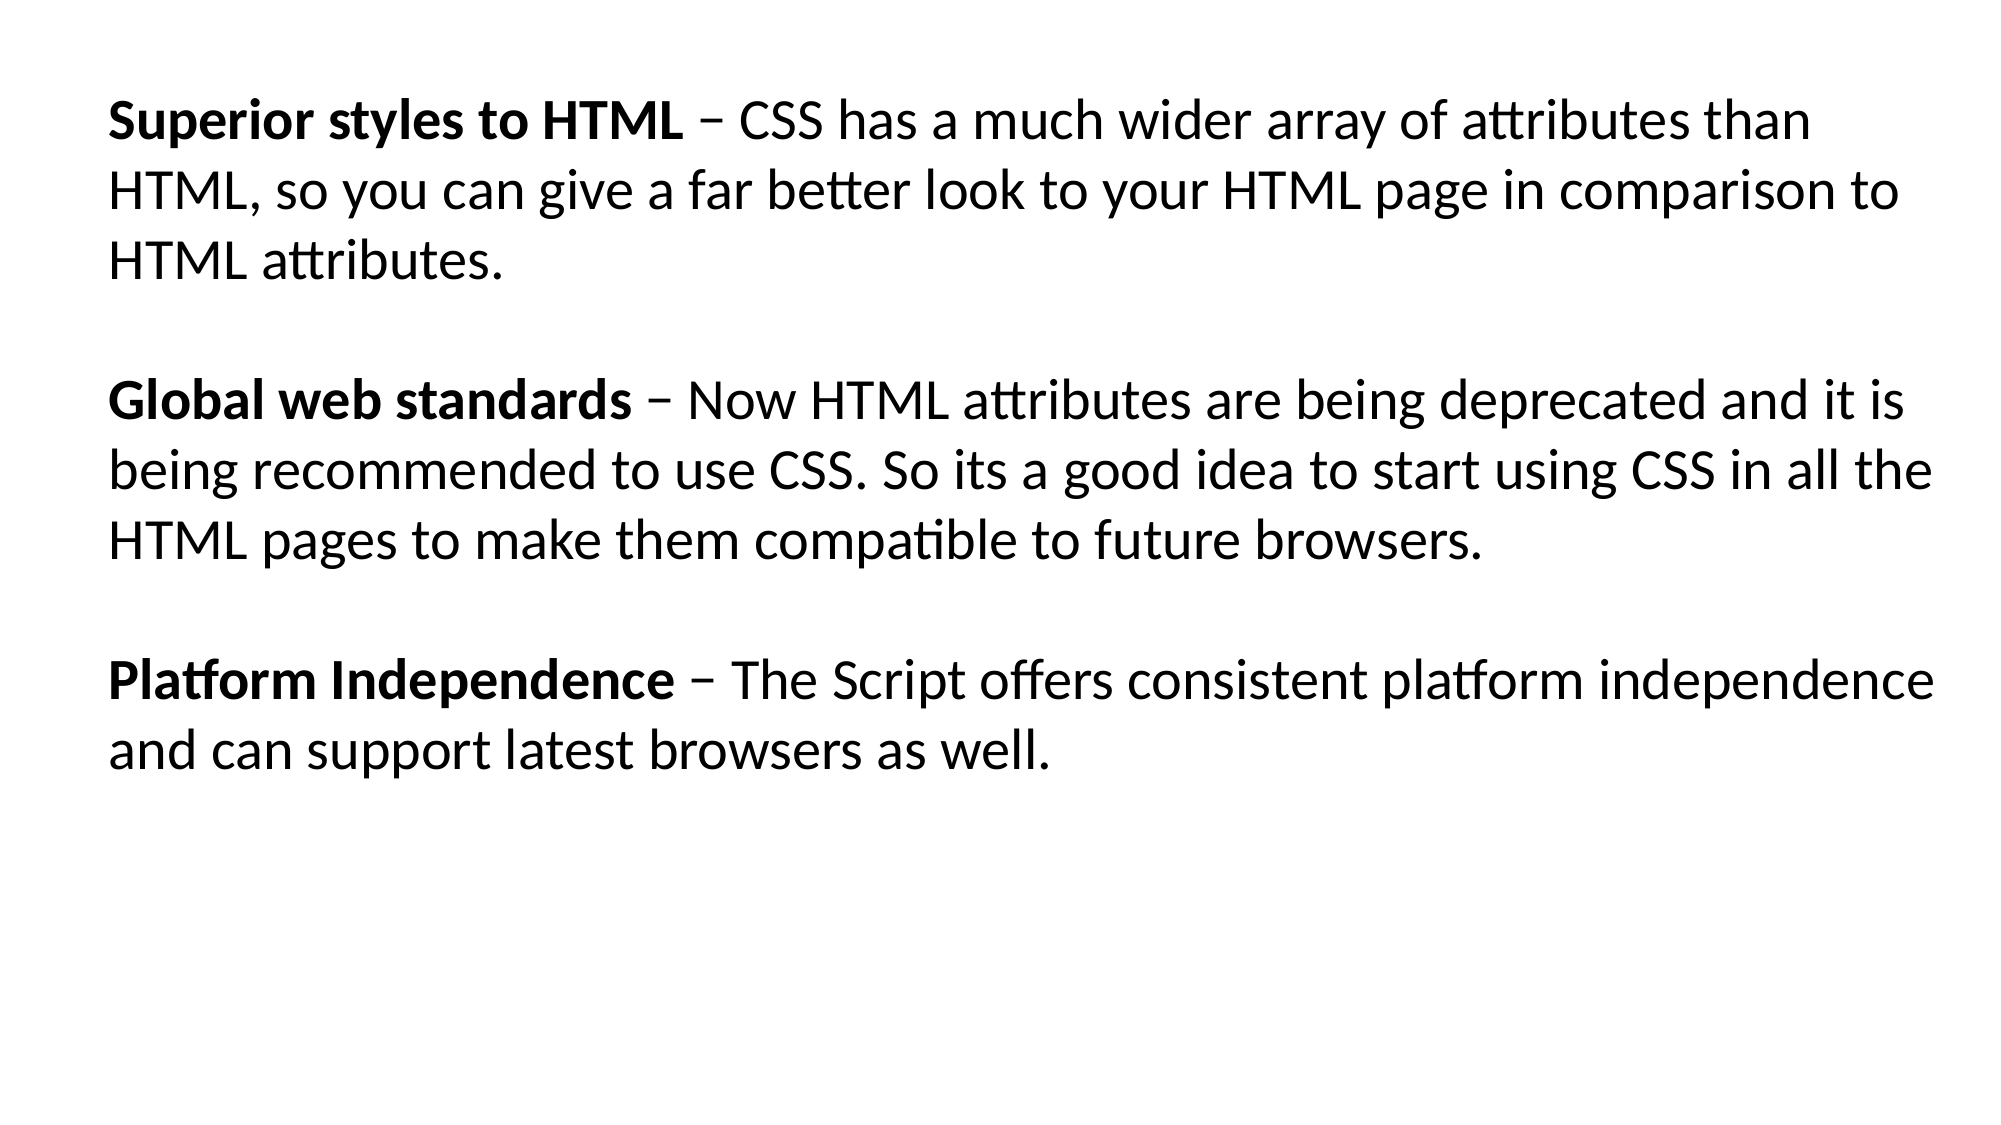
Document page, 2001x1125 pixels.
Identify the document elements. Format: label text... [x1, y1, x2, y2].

text_box Superior styles to HTML − CSS has a much wider array of attributes than HTML, so you can give a far better look to your HTML page in comparison to HTML attributes. Global web standards − Now HTML attributes are being deprecated and it is being recommended to use CSS. So its a good idea to start using CSS in all the HTML pages to make them compatible to future browsers. Platform Independence − The Script offers consistent platform independence and can support latest browsers as well. [94, 73, 1973, 789]
